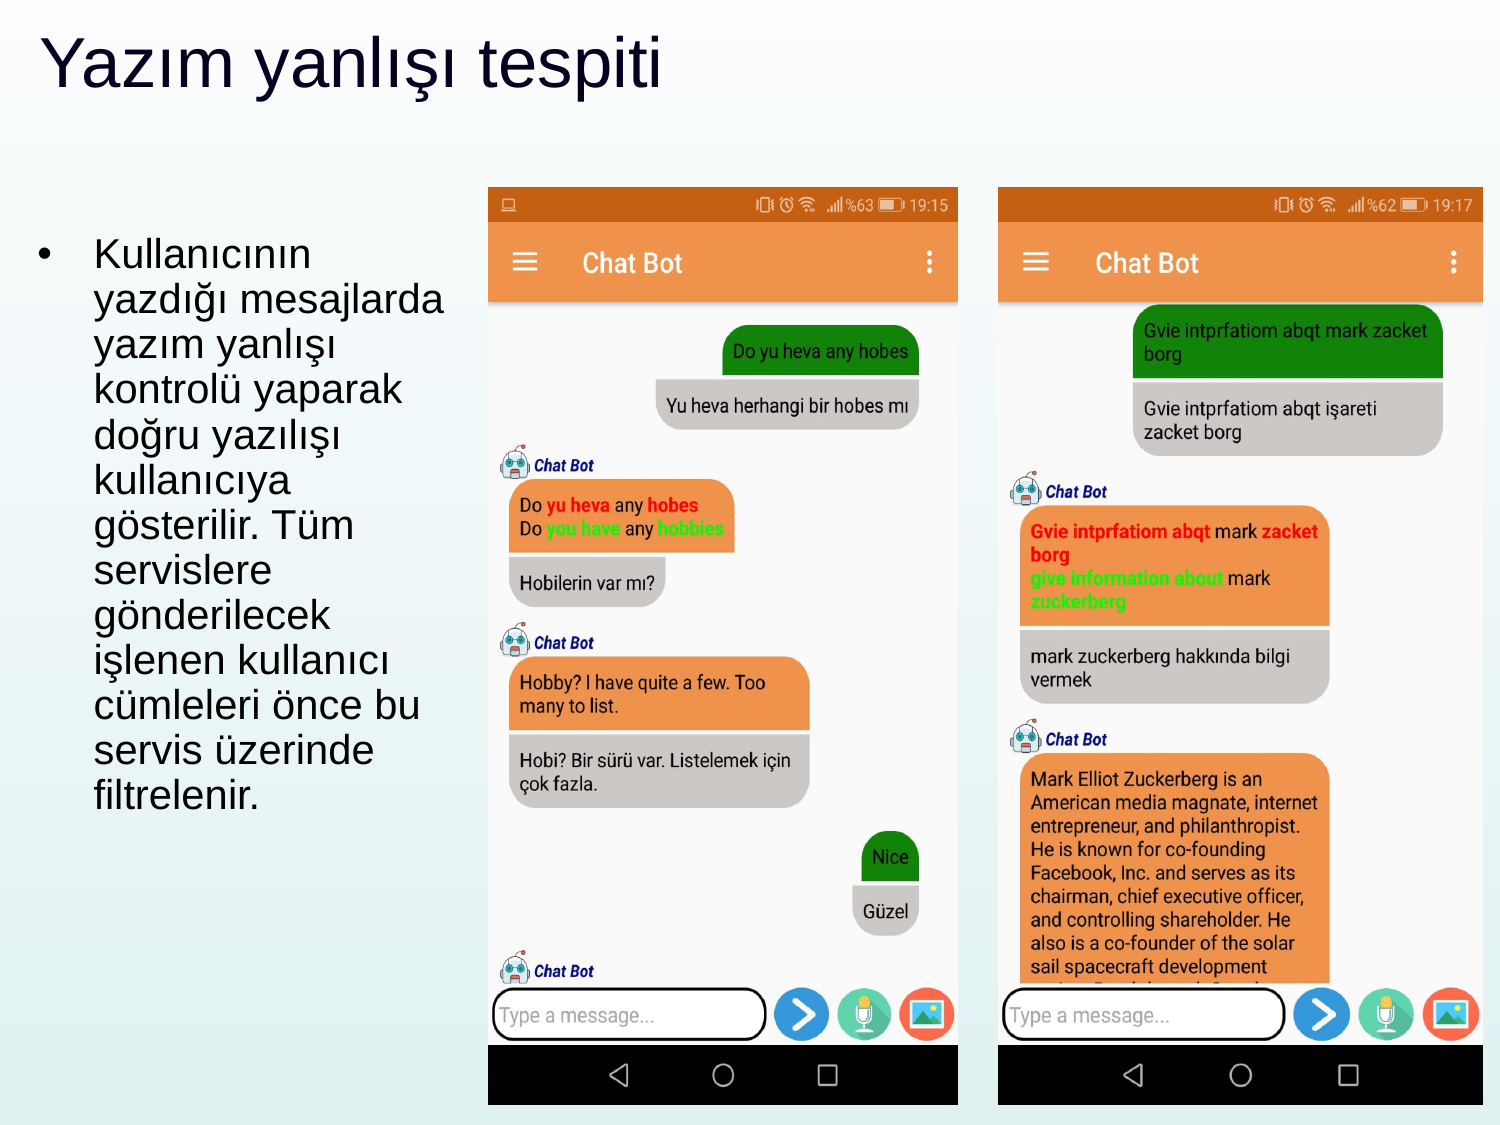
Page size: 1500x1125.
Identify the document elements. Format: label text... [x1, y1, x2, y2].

picture [487, 187, 959, 1106]
title Yazım yanlışı tespiti [24, 17, 1313, 113]
list Kullanıcının yazdığı mesajlarda yazım yanlışı kontrolü yaparak doğru yazılışı kullanıcıya gösterilir. Tüm servislere gönderilecek işlenen kullanıcı cümleleri önce bu servis üzerinde filtrelenir. [22, 162, 463, 1054]
picture [998, 187, 1484, 1106]
